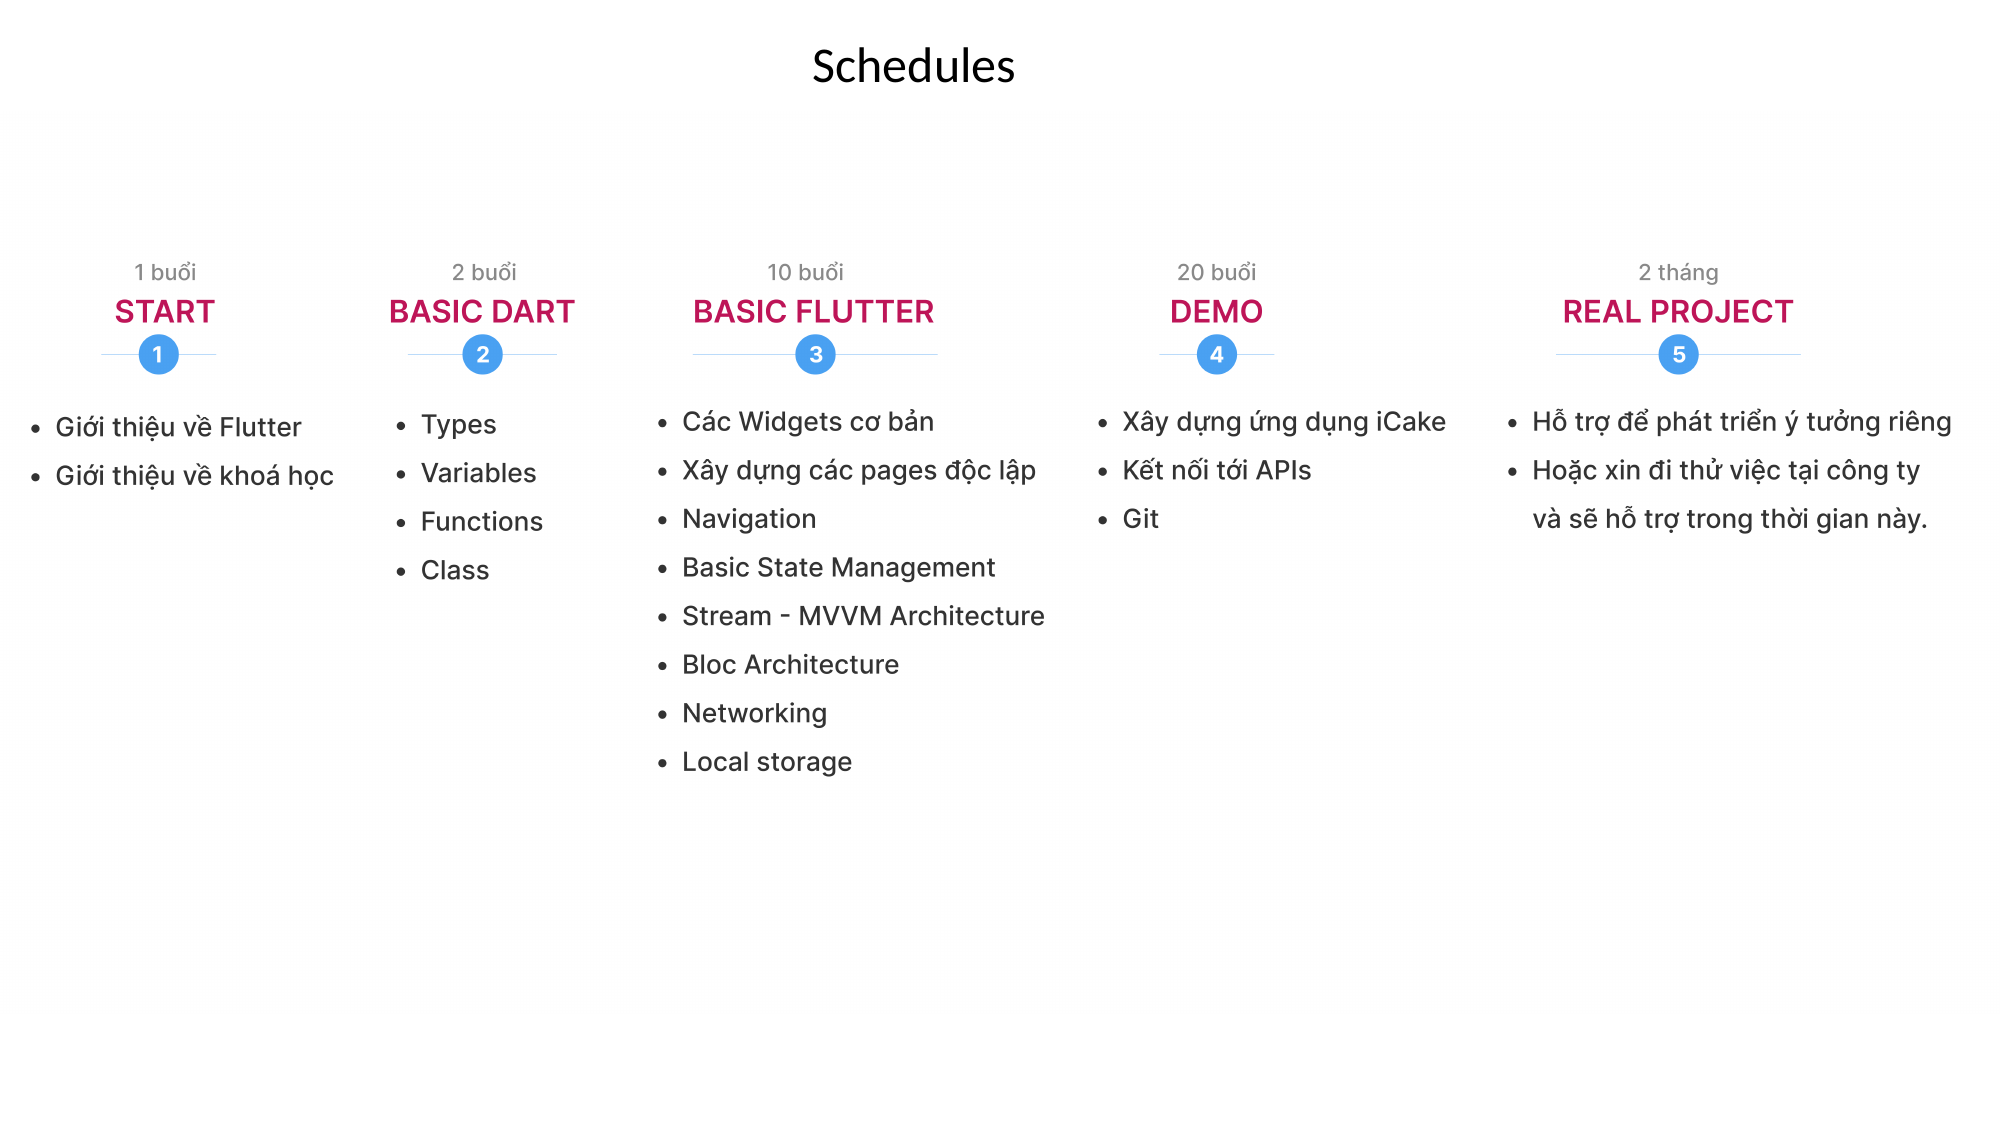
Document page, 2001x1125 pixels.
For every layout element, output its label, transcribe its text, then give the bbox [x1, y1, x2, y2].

picture [0, 111, 2000, 1014]
text_box Schedules [797, 24, 1032, 100]
